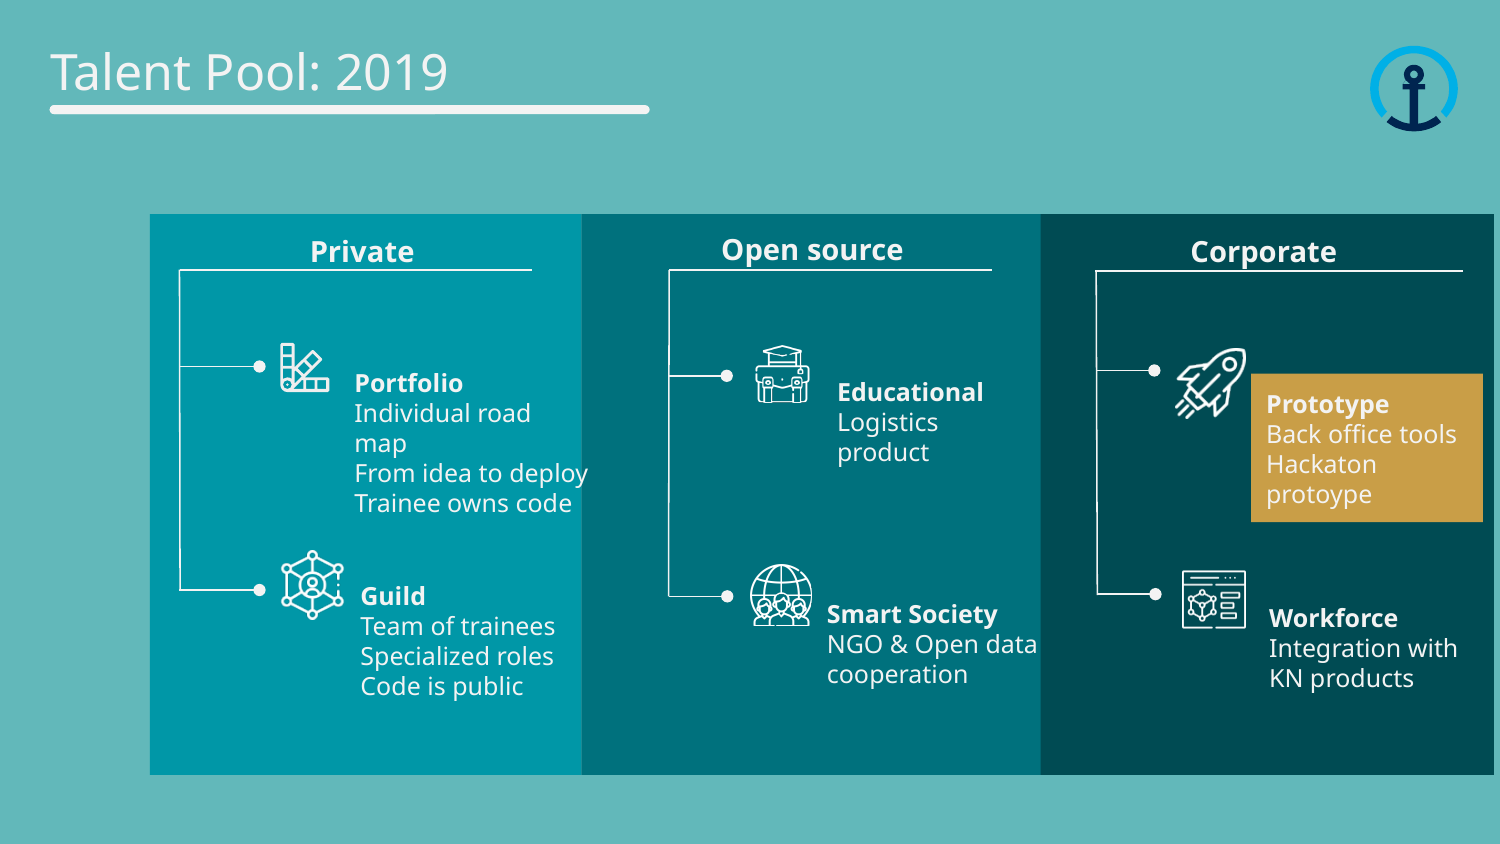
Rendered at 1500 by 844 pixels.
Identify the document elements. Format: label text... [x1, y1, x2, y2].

text_box [148, 212, 583, 777]
text_box Prototype Back office tools Hackaton protoype [1251, 373, 1483, 523]
title Talent Pool: 2019 [35, 4, 524, 138]
text_box Corporate [1175, 217, 1374, 270]
picture [753, 344, 812, 404]
picture [1181, 567, 1246, 632]
picture [277, 550, 348, 621]
text_box Workforce Integration with KN products [1254, 587, 1500, 736]
text_box Portfolio Individual road map From idea to deploy Trainee owns code [339, 352, 607, 502]
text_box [280, 342, 330, 393]
text_box Smart Society NGO & Open data cooperation [811, 583, 1063, 697]
picture [1174, 347, 1246, 419]
text_box Private [294, 217, 443, 269]
text_box Guild Team of trainees Specialized roles Code is public [345, 565, 613, 715]
text_box [583, 212, 1038, 777]
text_box [1038, 212, 1496, 777]
picture [750, 564, 812, 626]
text_box Educational Logistics product [822, 361, 1042, 450]
text_box [50, 105, 649, 114]
text_box Open source [706, 215, 941, 269]
